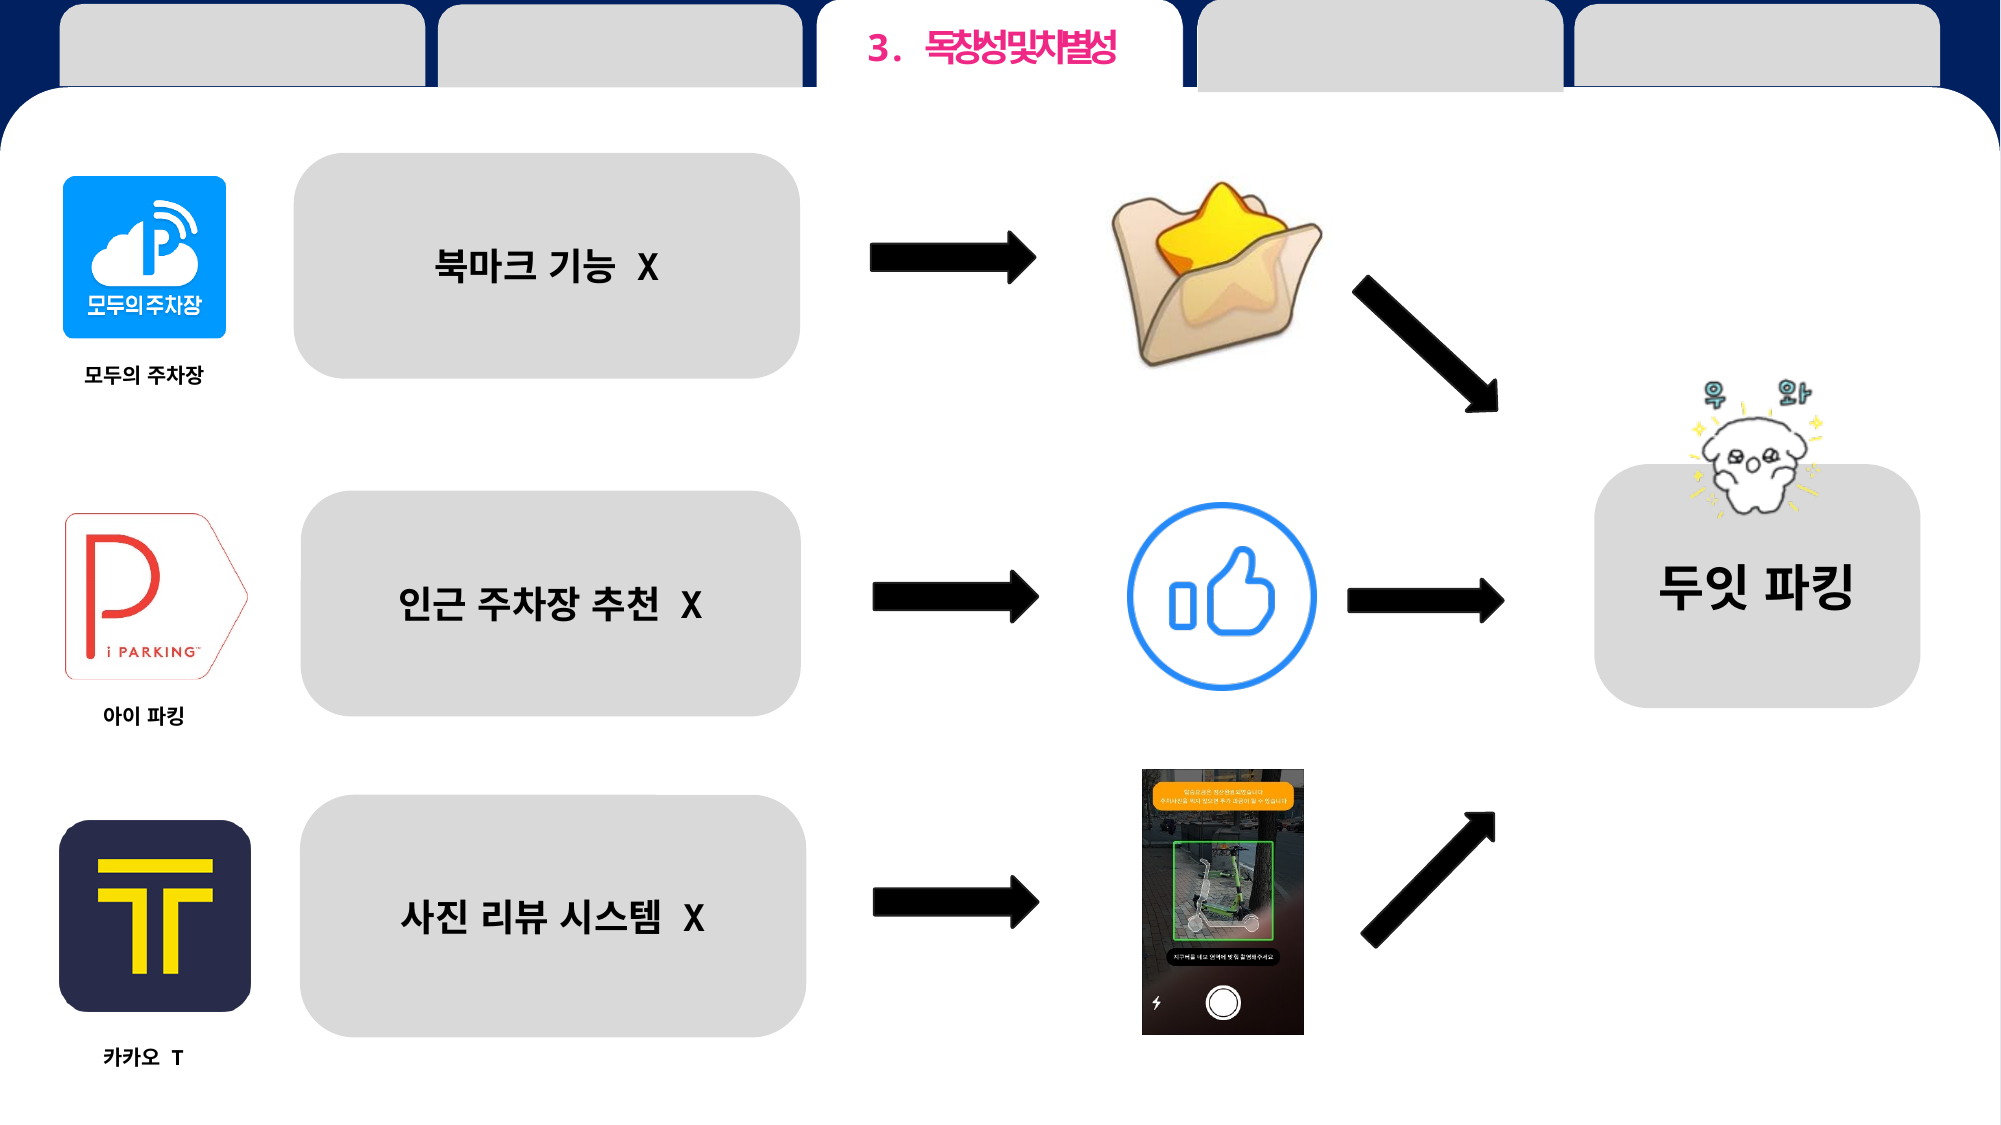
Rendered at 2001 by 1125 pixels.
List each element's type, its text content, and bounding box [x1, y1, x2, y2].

text_box [1574, 3, 1941, 87]
text_box [1197, 0, 1564, 93]
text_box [62, 490, 1503, 753]
text_box 두잇 파킹 [1592, 462, 1923, 711]
text_box [59, 3, 426, 87]
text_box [59, 768, 1451, 1095]
text_box [816, 0, 1183, 90]
picture [1679, 373, 1835, 529]
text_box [62, 144, 1522, 412]
text_box 3. 독창성 및 차별성 [838, 21, 1148, 69]
